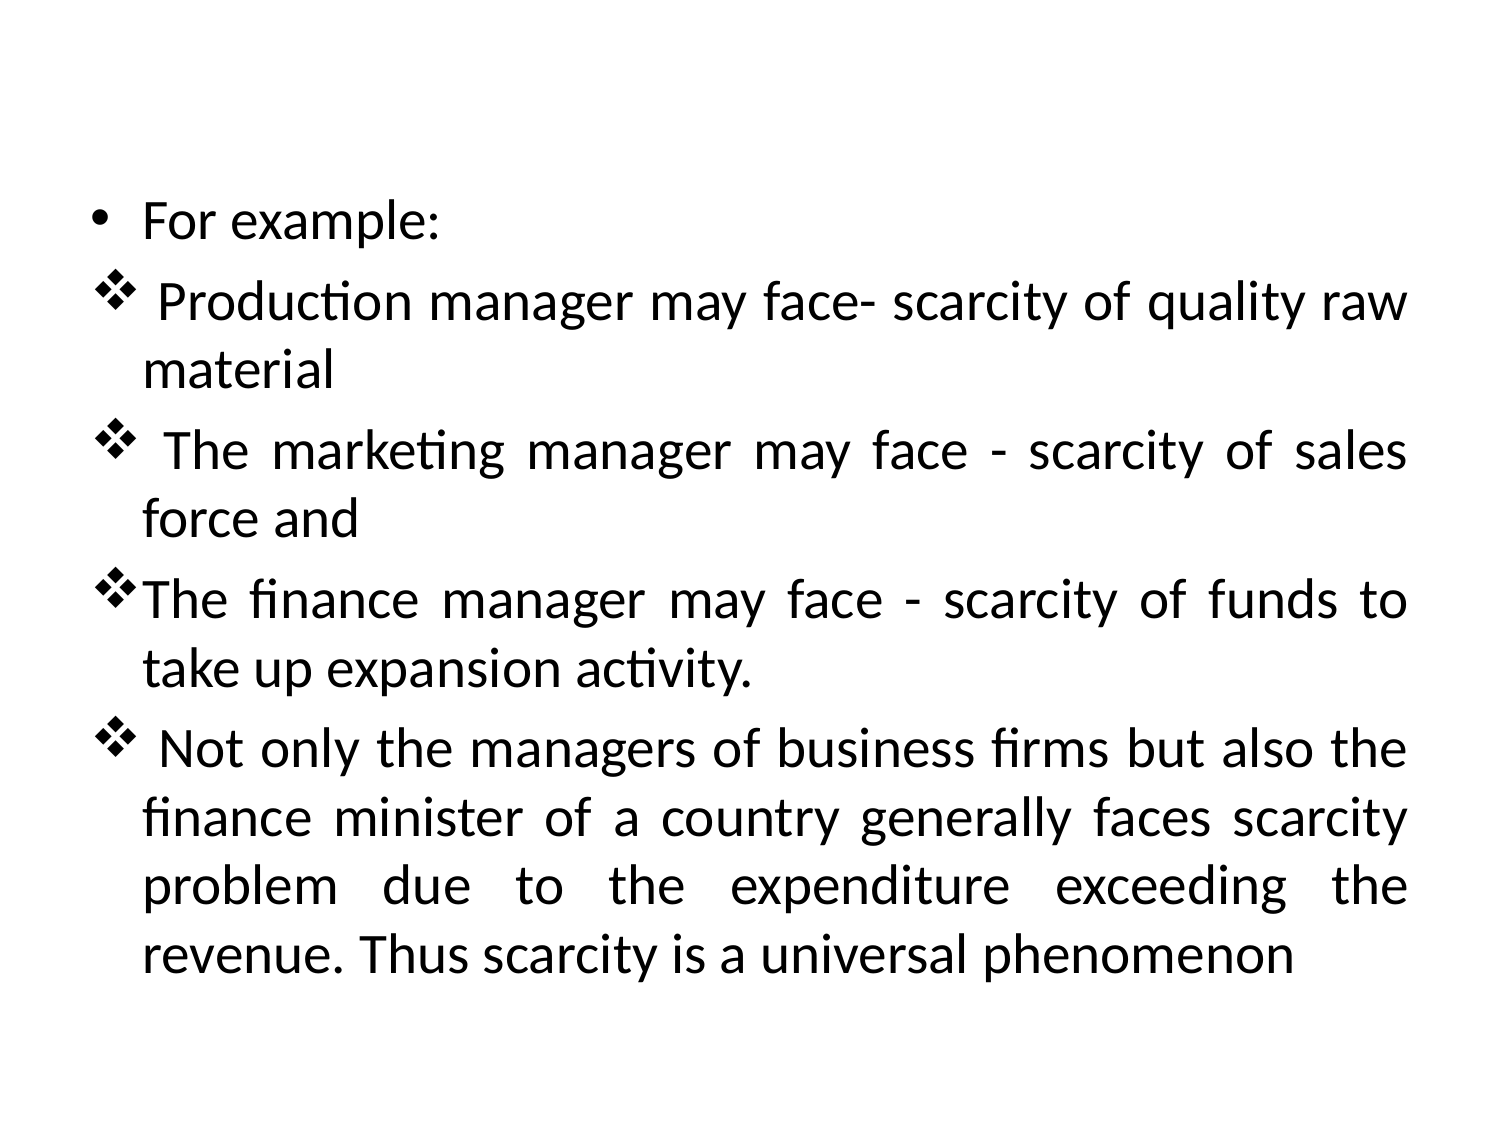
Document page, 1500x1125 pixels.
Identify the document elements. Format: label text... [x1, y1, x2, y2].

list For example: Production manager may face- scarcity of quality raw material The marketing manager may face - scarcity of sales force and The finance manager may face - scarcity of funds to take up expansion activity. Not only the managers of business firms but also the finance minister of a country generally faces scarcity problem due to the expenditure exceeding the revenue. Thus scarcity is a universal phenomenon [75, 174, 1425, 1005]
